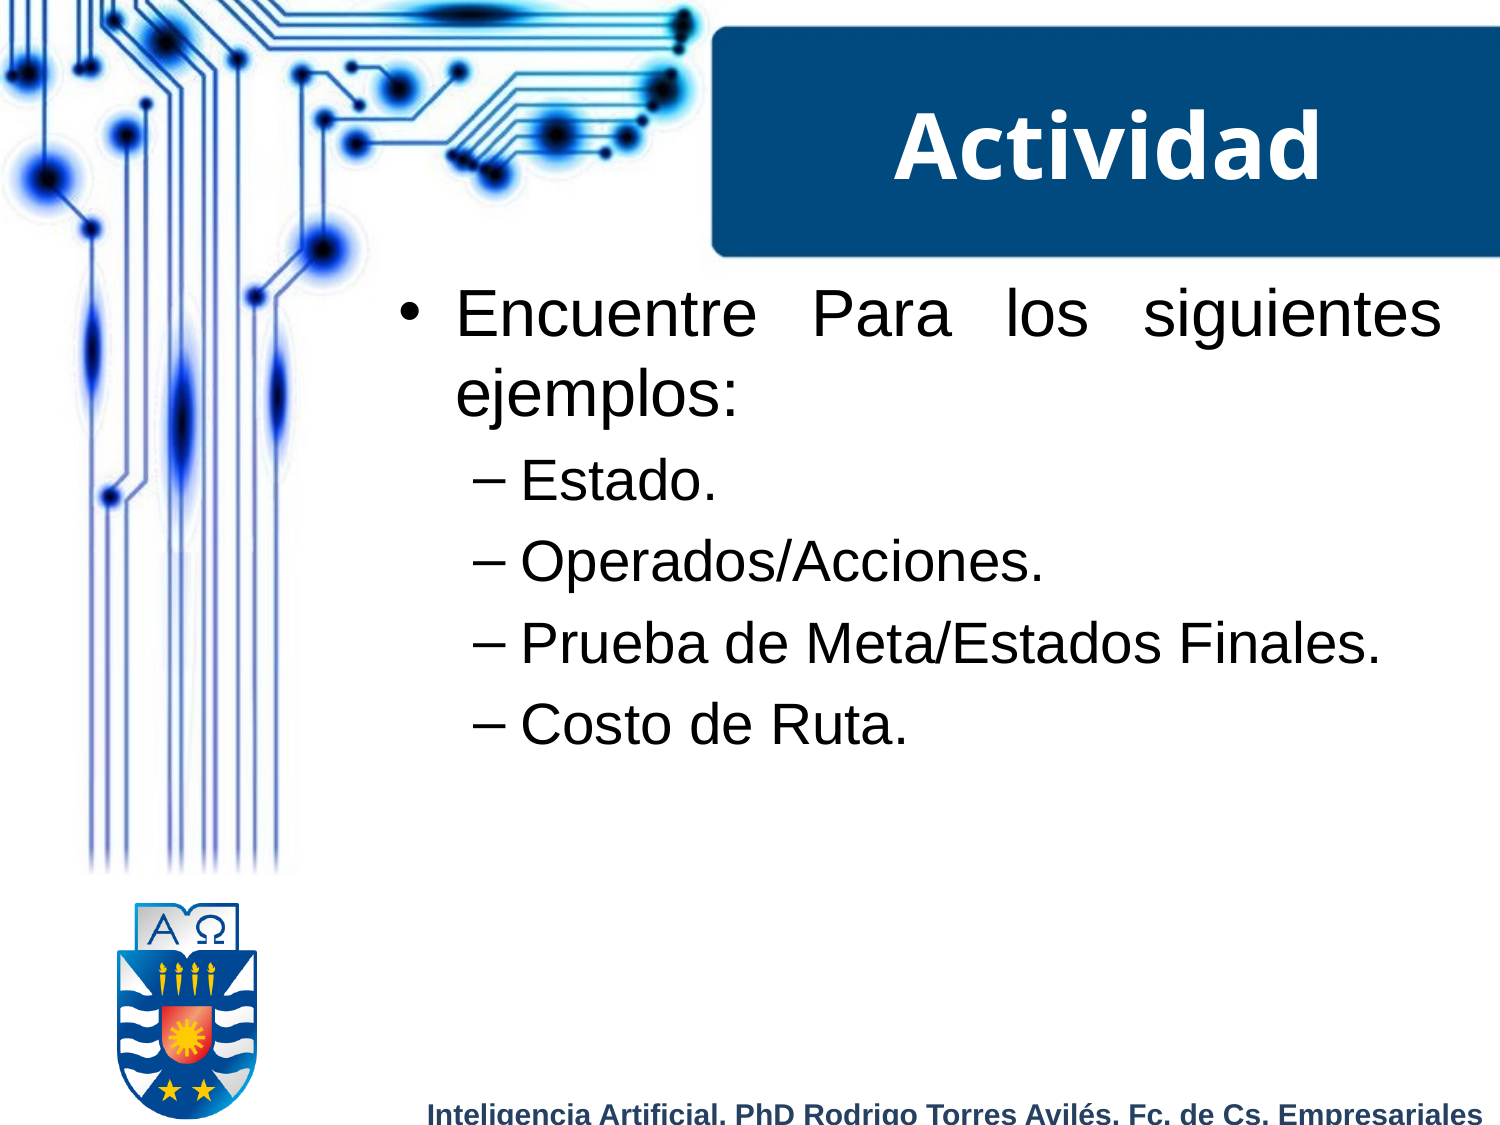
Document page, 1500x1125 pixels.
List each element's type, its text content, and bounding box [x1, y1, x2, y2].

list Encuentre Para los siguientes ejemplos: Estado. Operados/Acciones. Prueba de Meta/Estados Finales. Costo de Ruta. [383, 262, 1459, 1053]
text_box Inteligencia Artificial. PhD Rodrigo Torres Avilés. Fc. de Cs. Empresariales [383, 1088, 1499, 1125]
text_box Actividad [750, 7, 1471, 280]
picture [0, 0, 1500, 1125]
